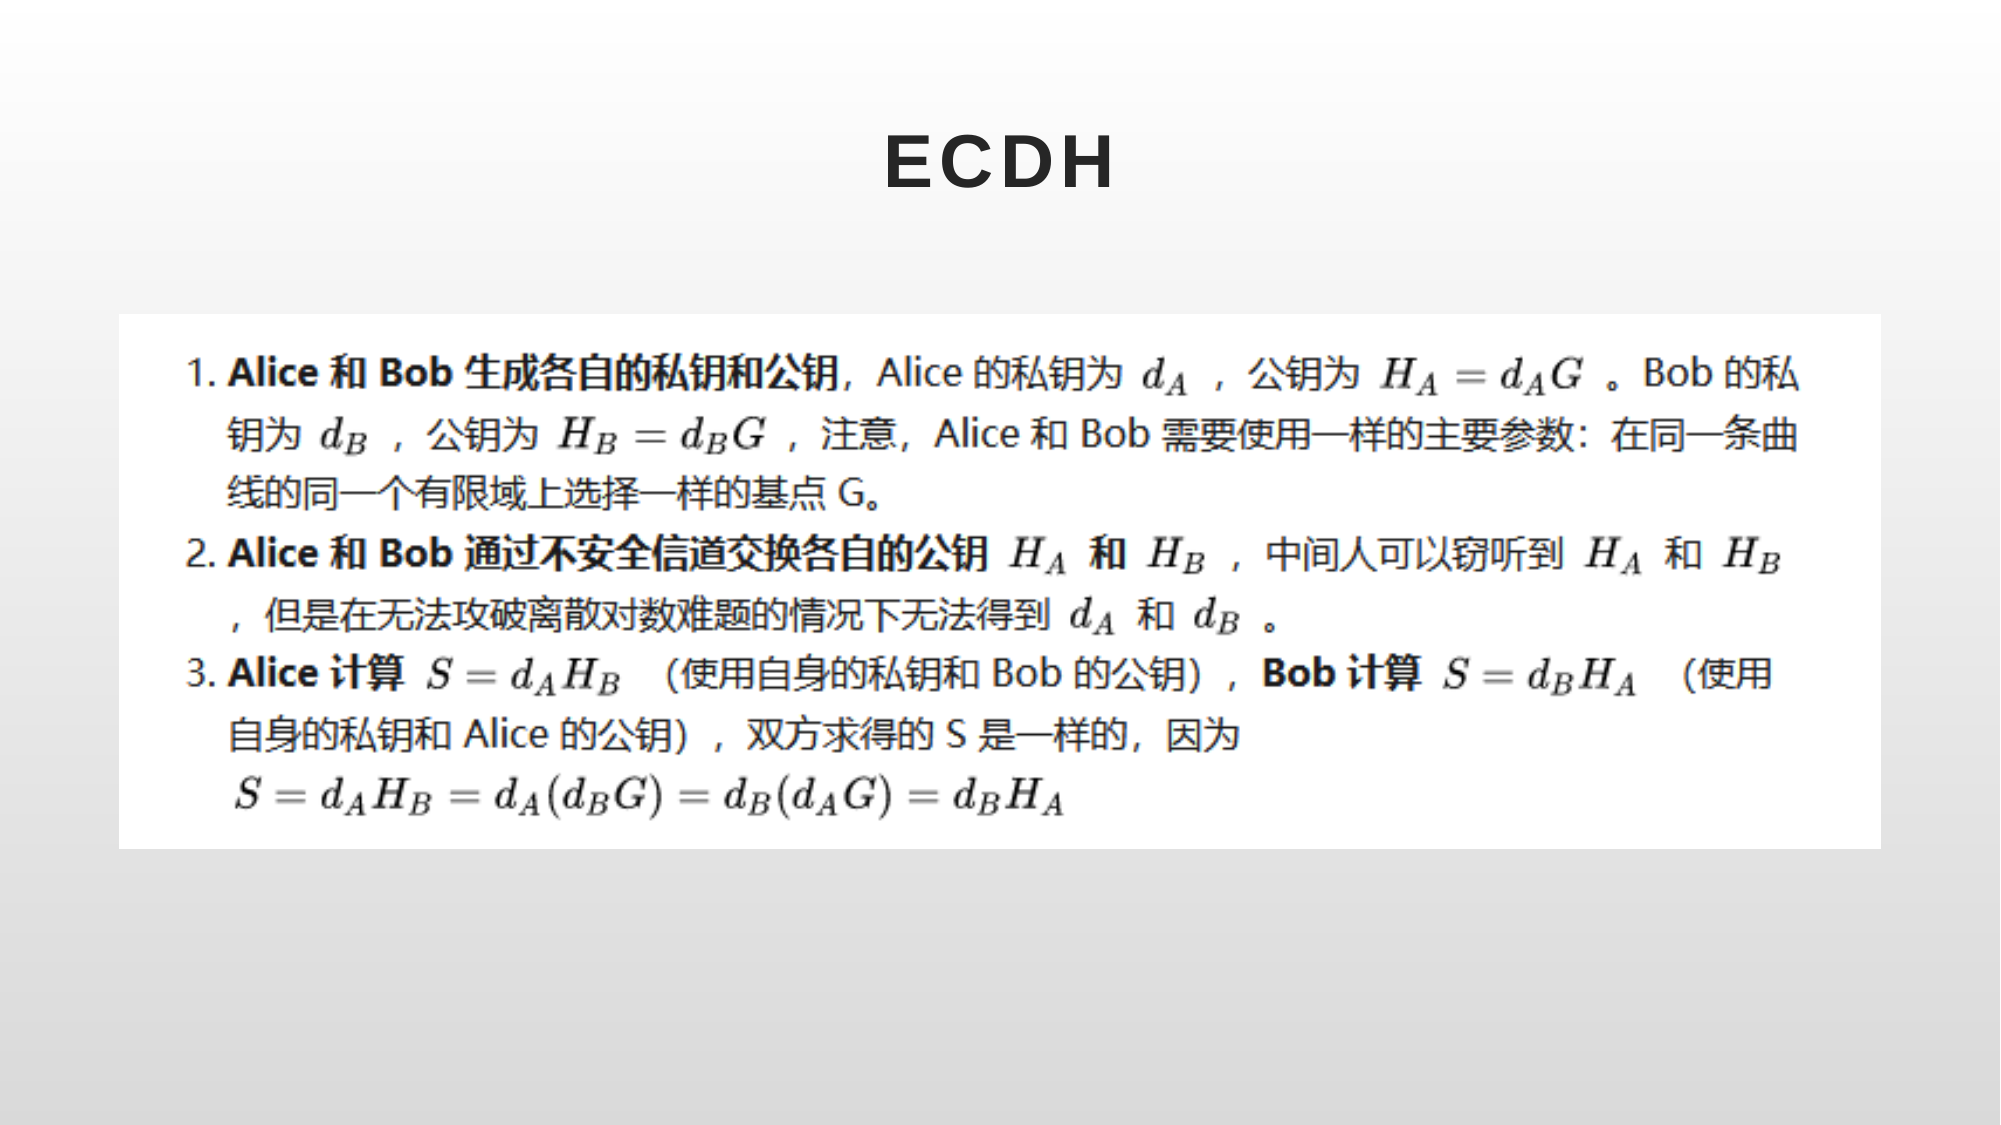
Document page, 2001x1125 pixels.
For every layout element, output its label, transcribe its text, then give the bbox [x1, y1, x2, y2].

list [119, 314, 1881, 849]
title ECDH [99, 99, 1900, 216]
